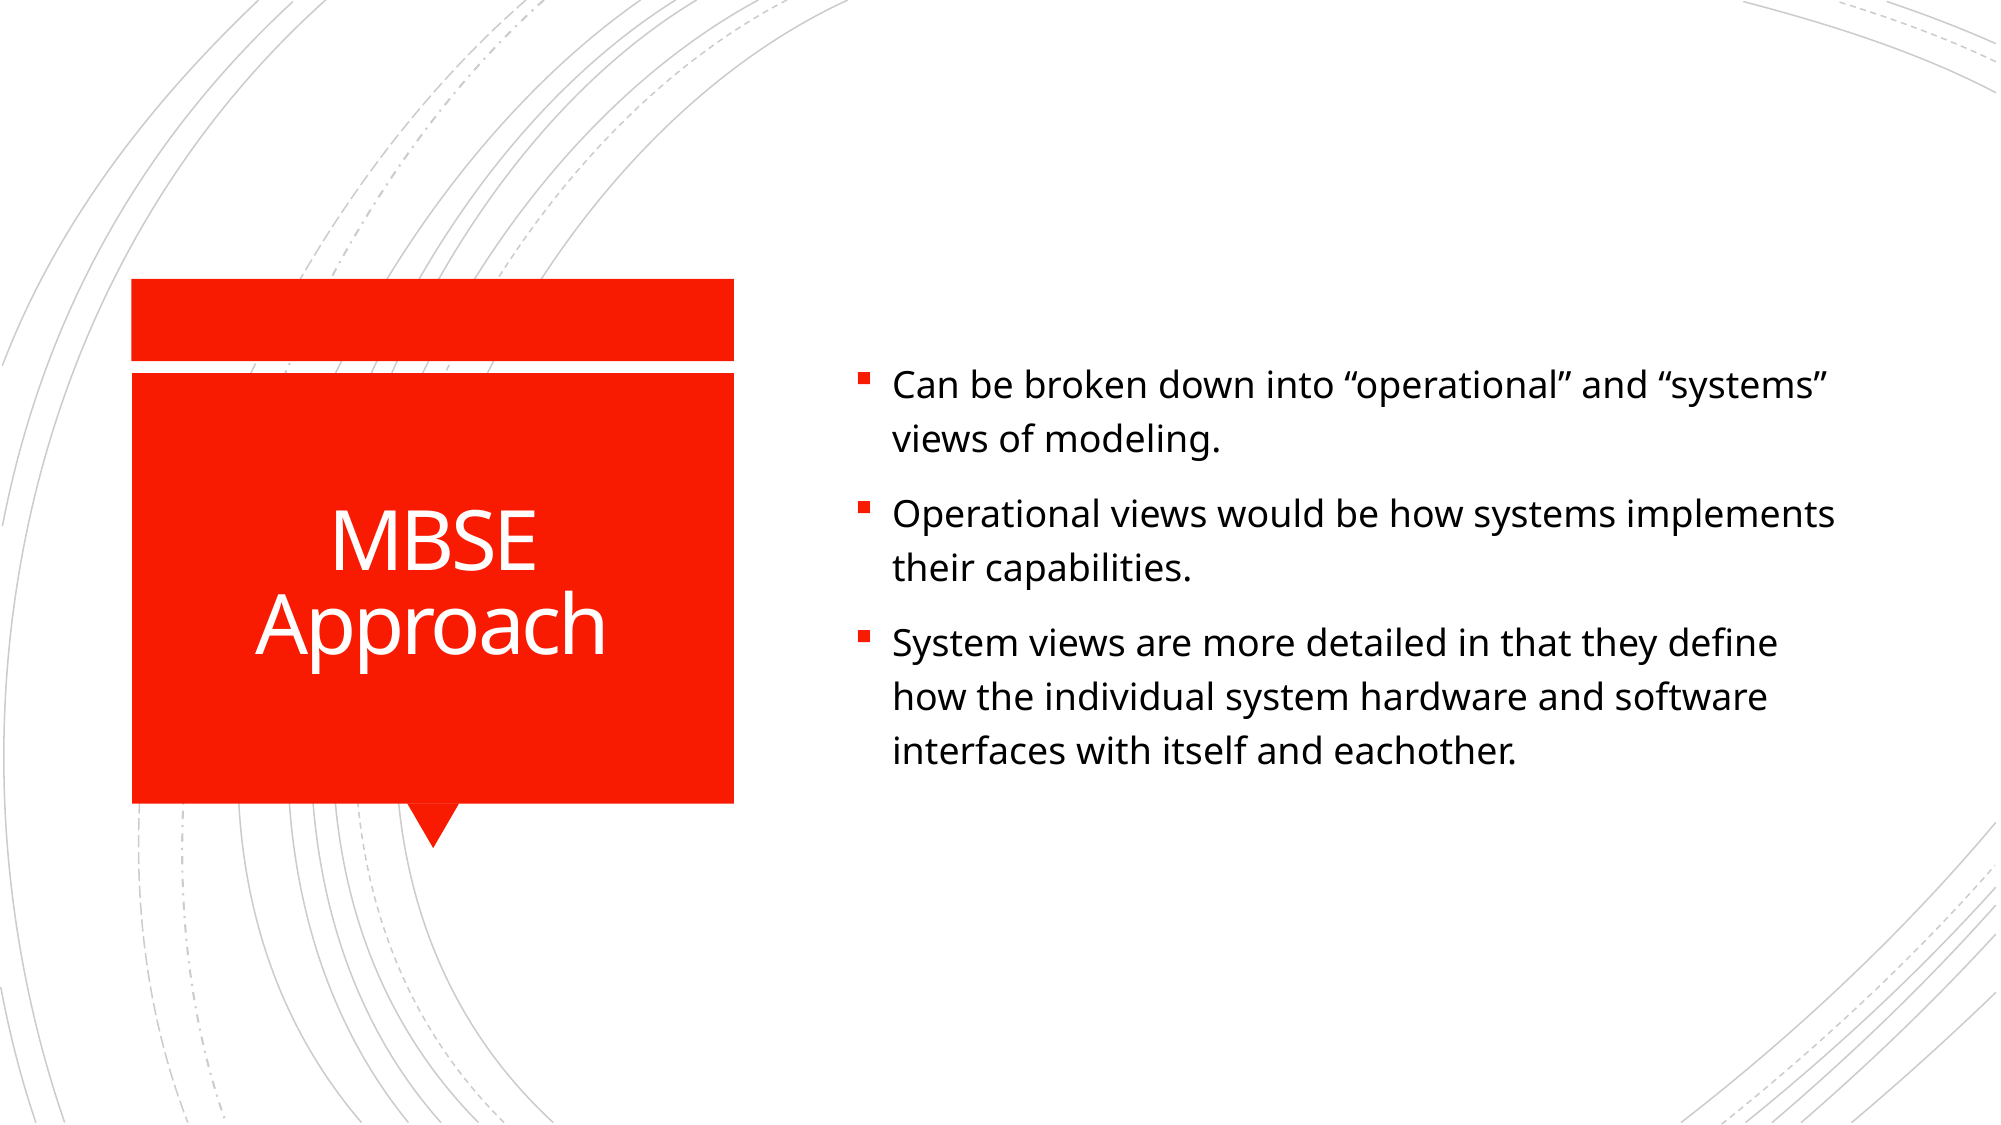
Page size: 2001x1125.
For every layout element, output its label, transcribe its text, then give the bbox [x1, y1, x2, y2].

list Can be broken down into “operational” and “systems” views of modeling. Operational views would be how systems implements their capabilities. System views are more detailed in that they define how the individual system hardware and software interfaces with itself and eachother. [839, 131, 1871, 993]
title MBSE Approach [145, 385, 720, 789]
